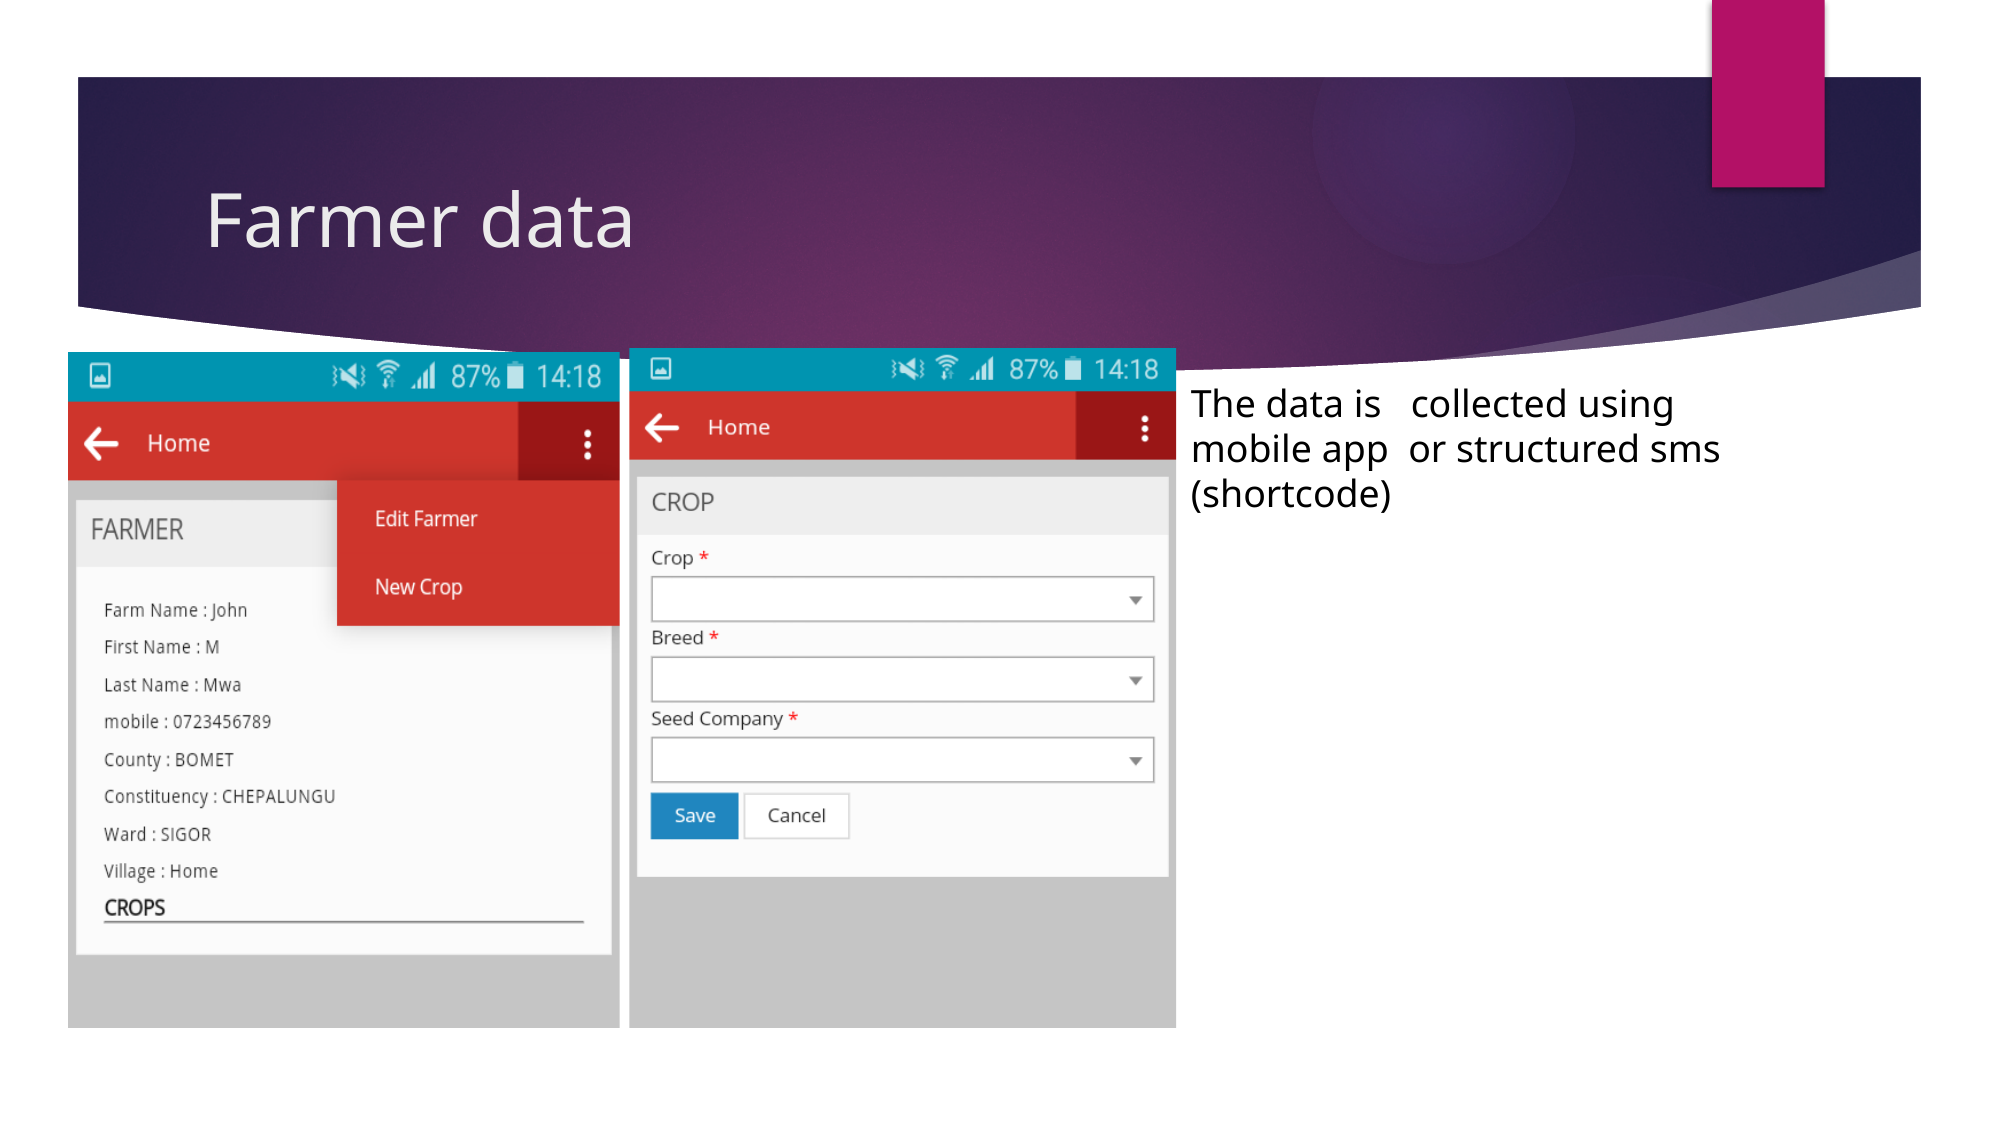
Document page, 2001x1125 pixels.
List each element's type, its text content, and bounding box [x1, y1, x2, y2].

picture [67, 352, 620, 1029]
picture [629, 347, 1177, 1029]
title Farmer data [189, 159, 1627, 276]
text_box The data is collected using mobile app or structured sms (shortcode) [1181, 372, 1777, 523]
